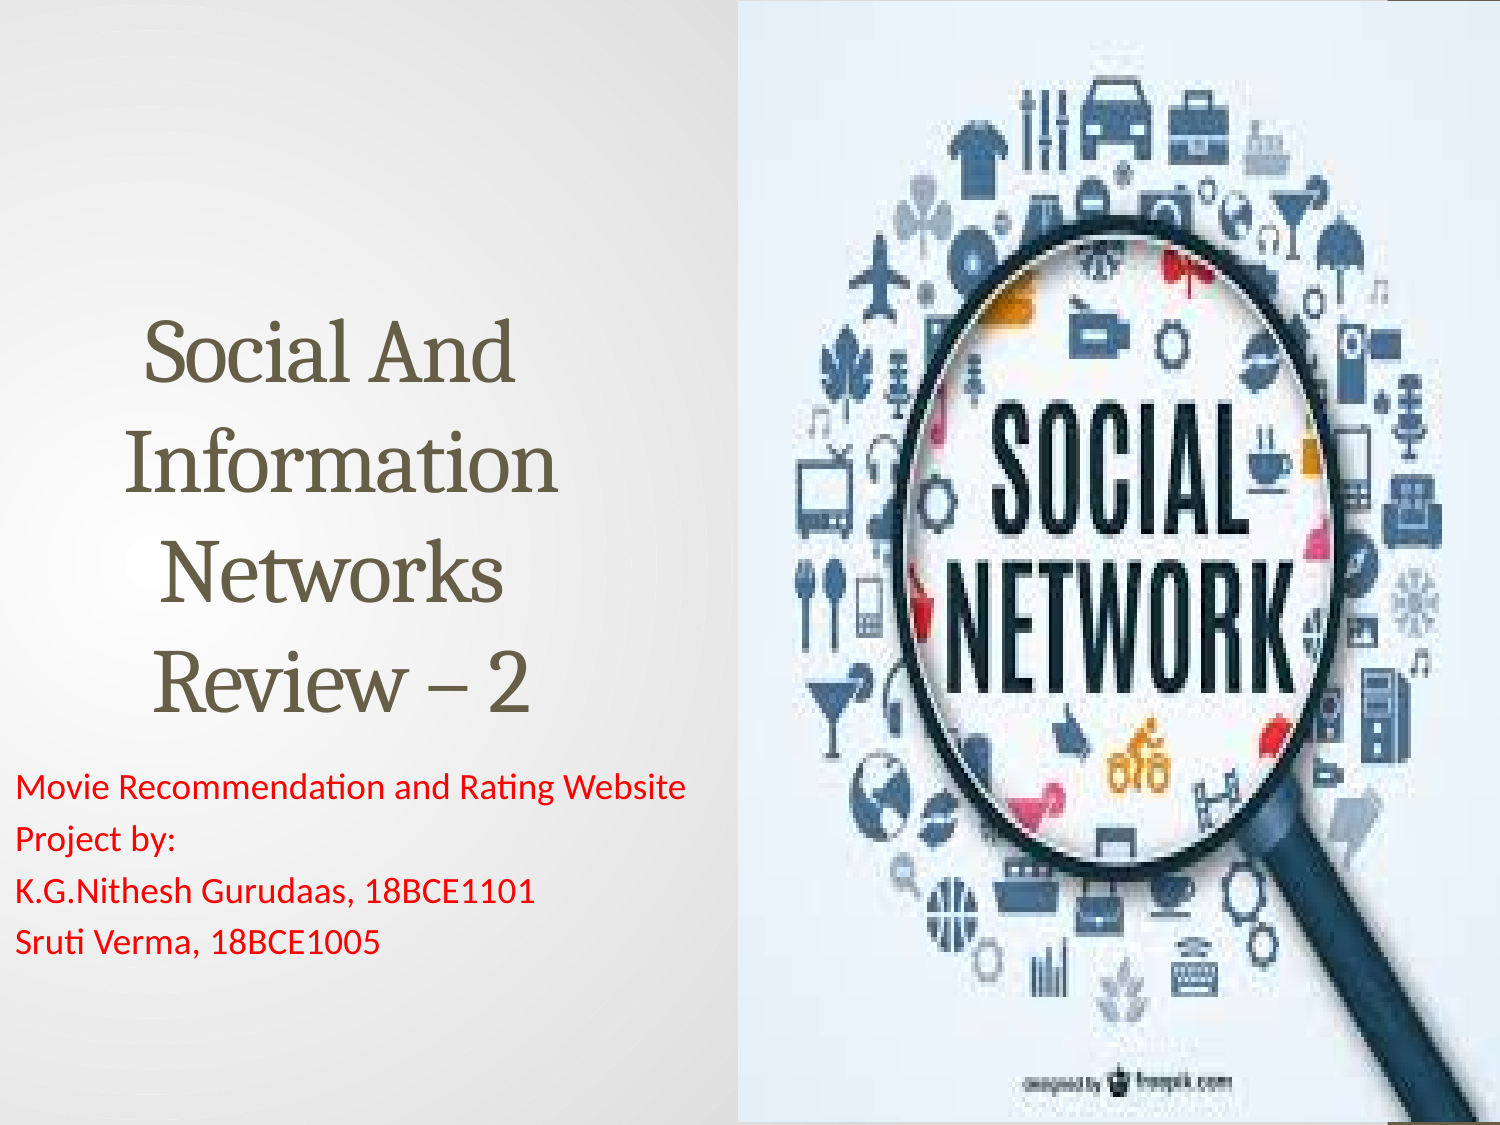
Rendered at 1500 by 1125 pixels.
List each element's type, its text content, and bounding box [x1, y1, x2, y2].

title Social And Information Networks Review – 2 [0, 187, 683, 738]
picture [737, 0, 1500, 1123]
subtitle Movie Recommendation and Rating Website Project by: K.G.Nithesh Gurudaas, 18BCE1101 Sruti Verma, 18BCE1005 [0, 754, 716, 991]
